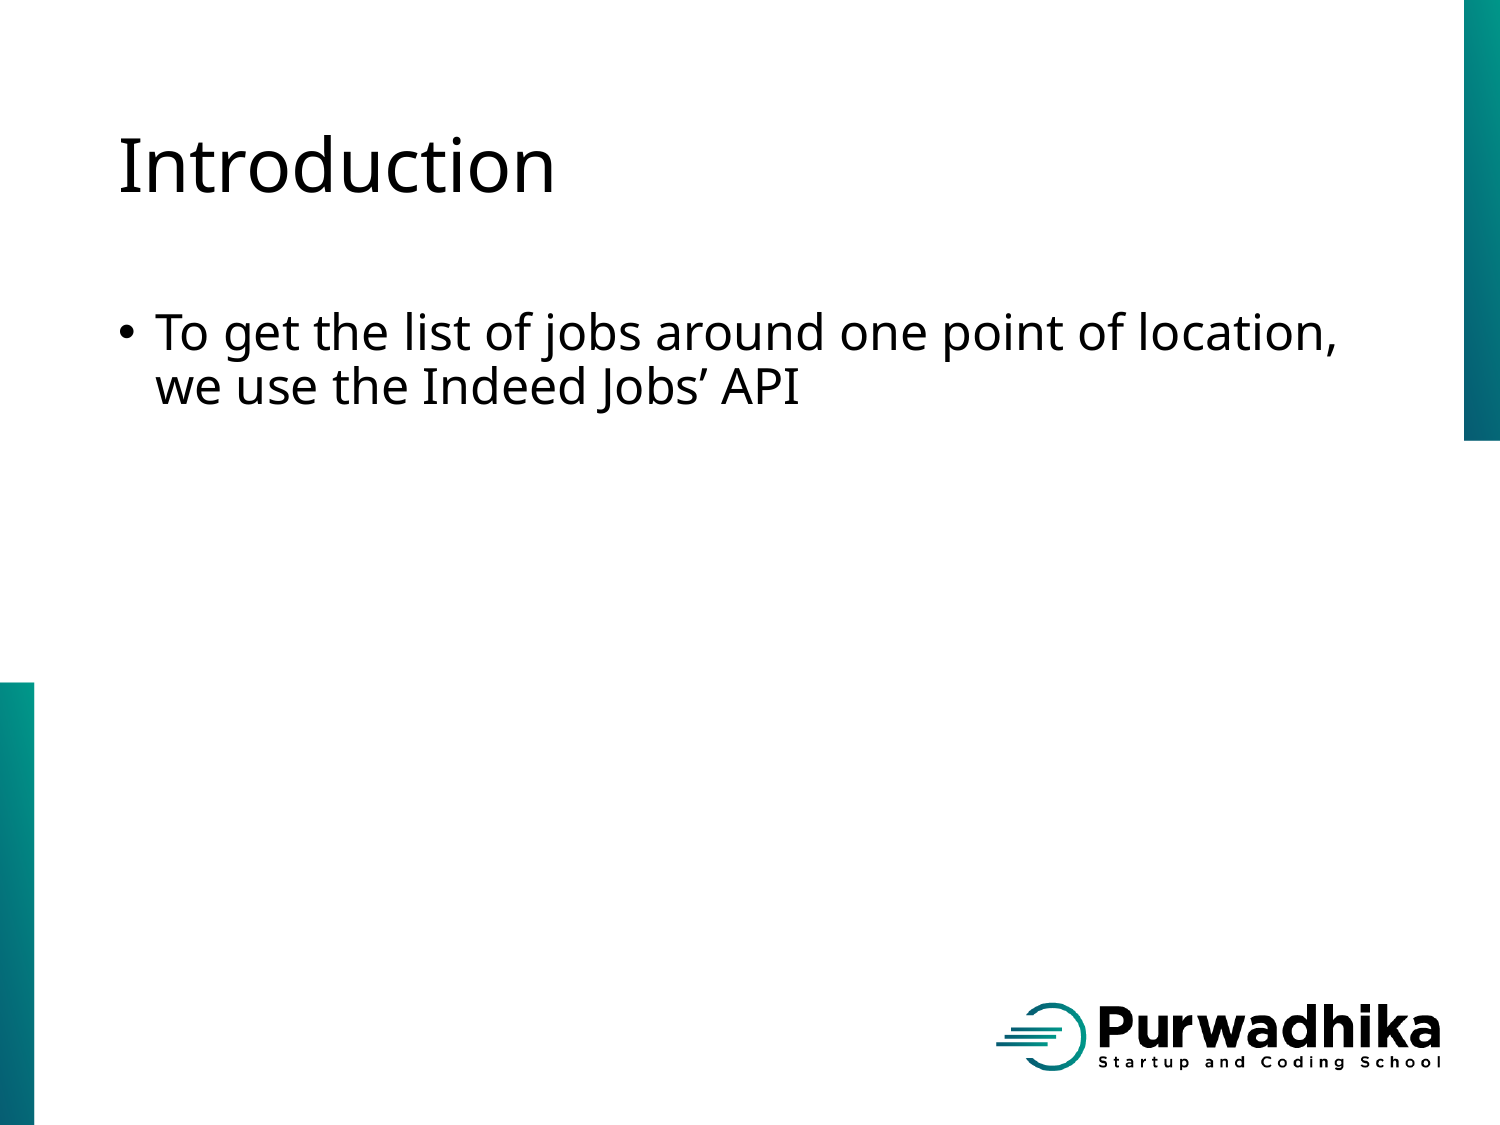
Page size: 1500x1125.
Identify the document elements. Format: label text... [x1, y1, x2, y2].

picture [0, 0, 1500, 1125]
title Introduction [103, 59, 1397, 278]
list To get the list of jobs around one point of location, we use the Indeed Jobs’ API [103, 299, 1397, 984]
